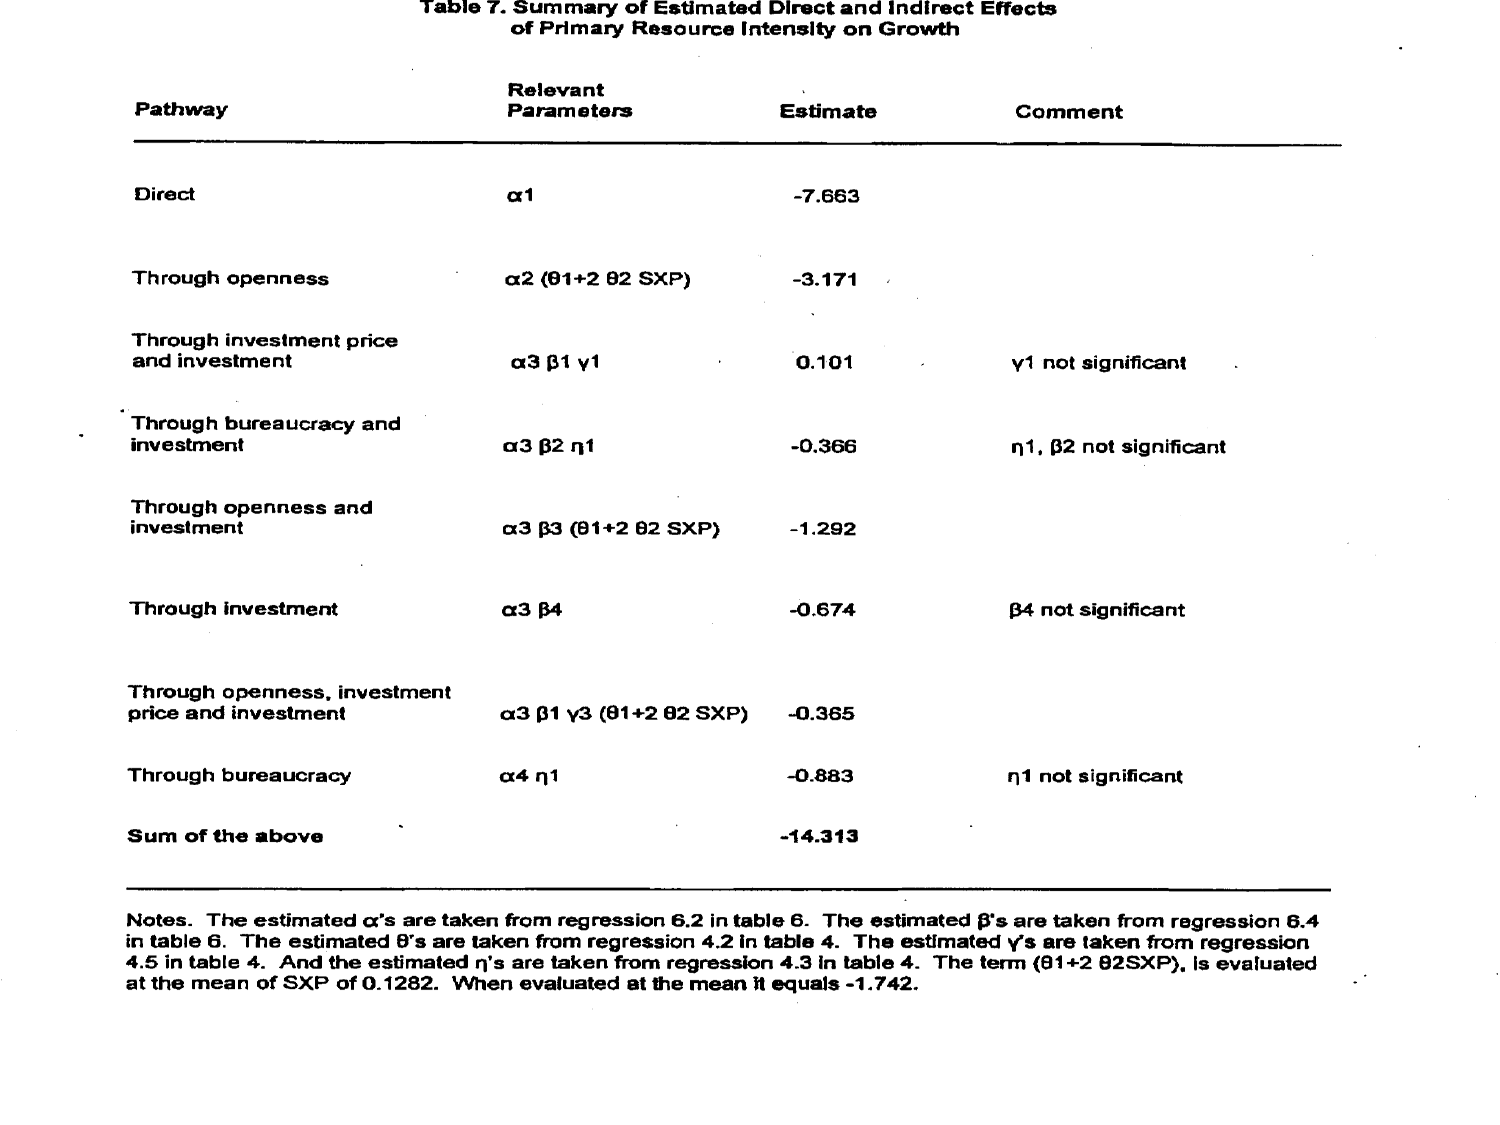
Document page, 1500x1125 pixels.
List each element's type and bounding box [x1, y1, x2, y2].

list [0, 0, 1500, 1029]
